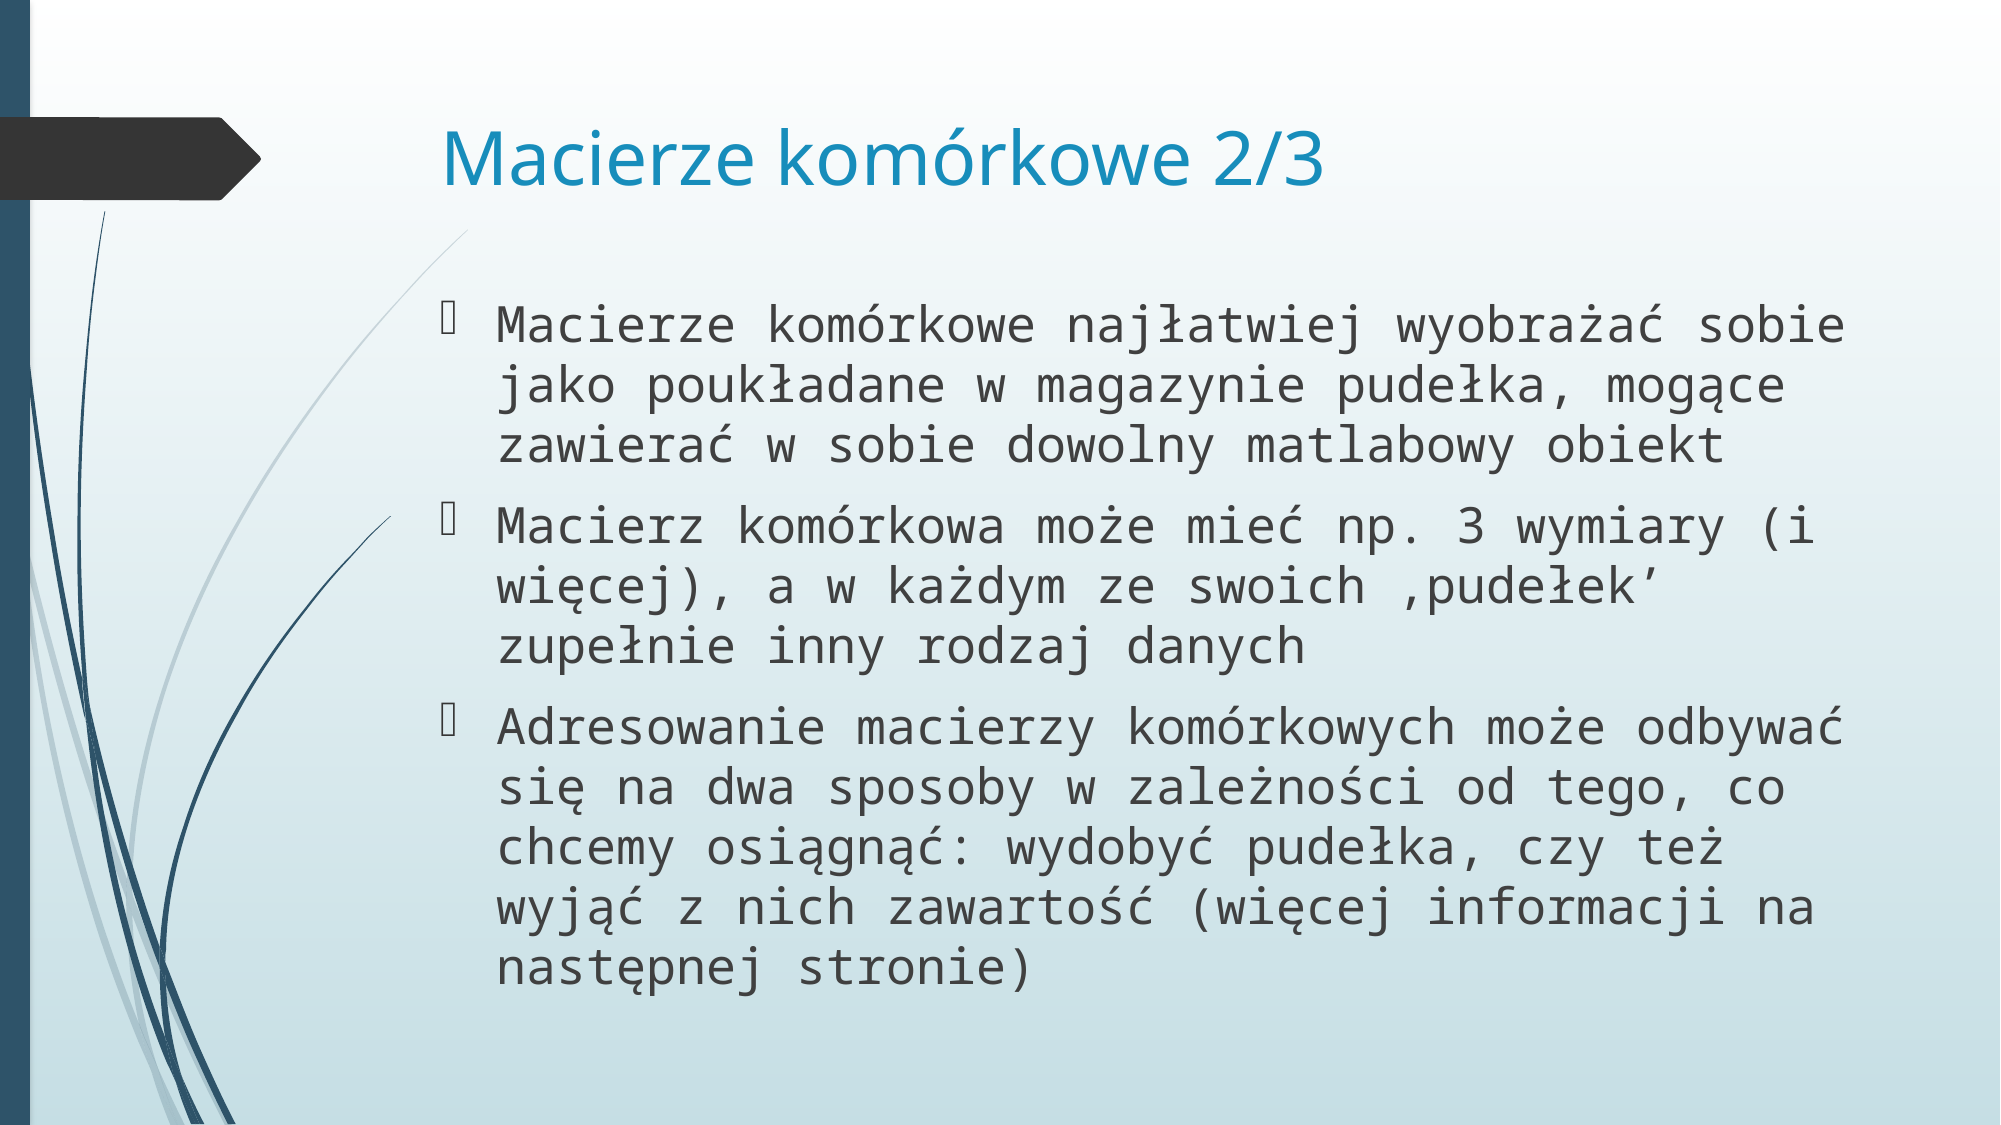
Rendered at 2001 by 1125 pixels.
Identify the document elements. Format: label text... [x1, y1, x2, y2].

title Macierze komórkowe 2/3 [425, 102, 1888, 285]
list Macierze komórkowe najłatwiej wyobrażać sobie jako poukładane w magazynie pudełka, mogące zawierać w sobie dowolny matlabowy obiekt Macierz komórkowa może mieć np. 3 wymiary (i więcej), a w każdym ze swoich ‚pudełek’ zupełnie inny rodzaj danych Adresowanie macierzy komórkowych może odbywać się na dwa sposoby w zależności od tego, co chcemy osiągnąć: wydobyć pudełka, czy też wyjąć z nich zawartość (więcej informacji na następnej stronie) [424, 285, 1888, 1095]
